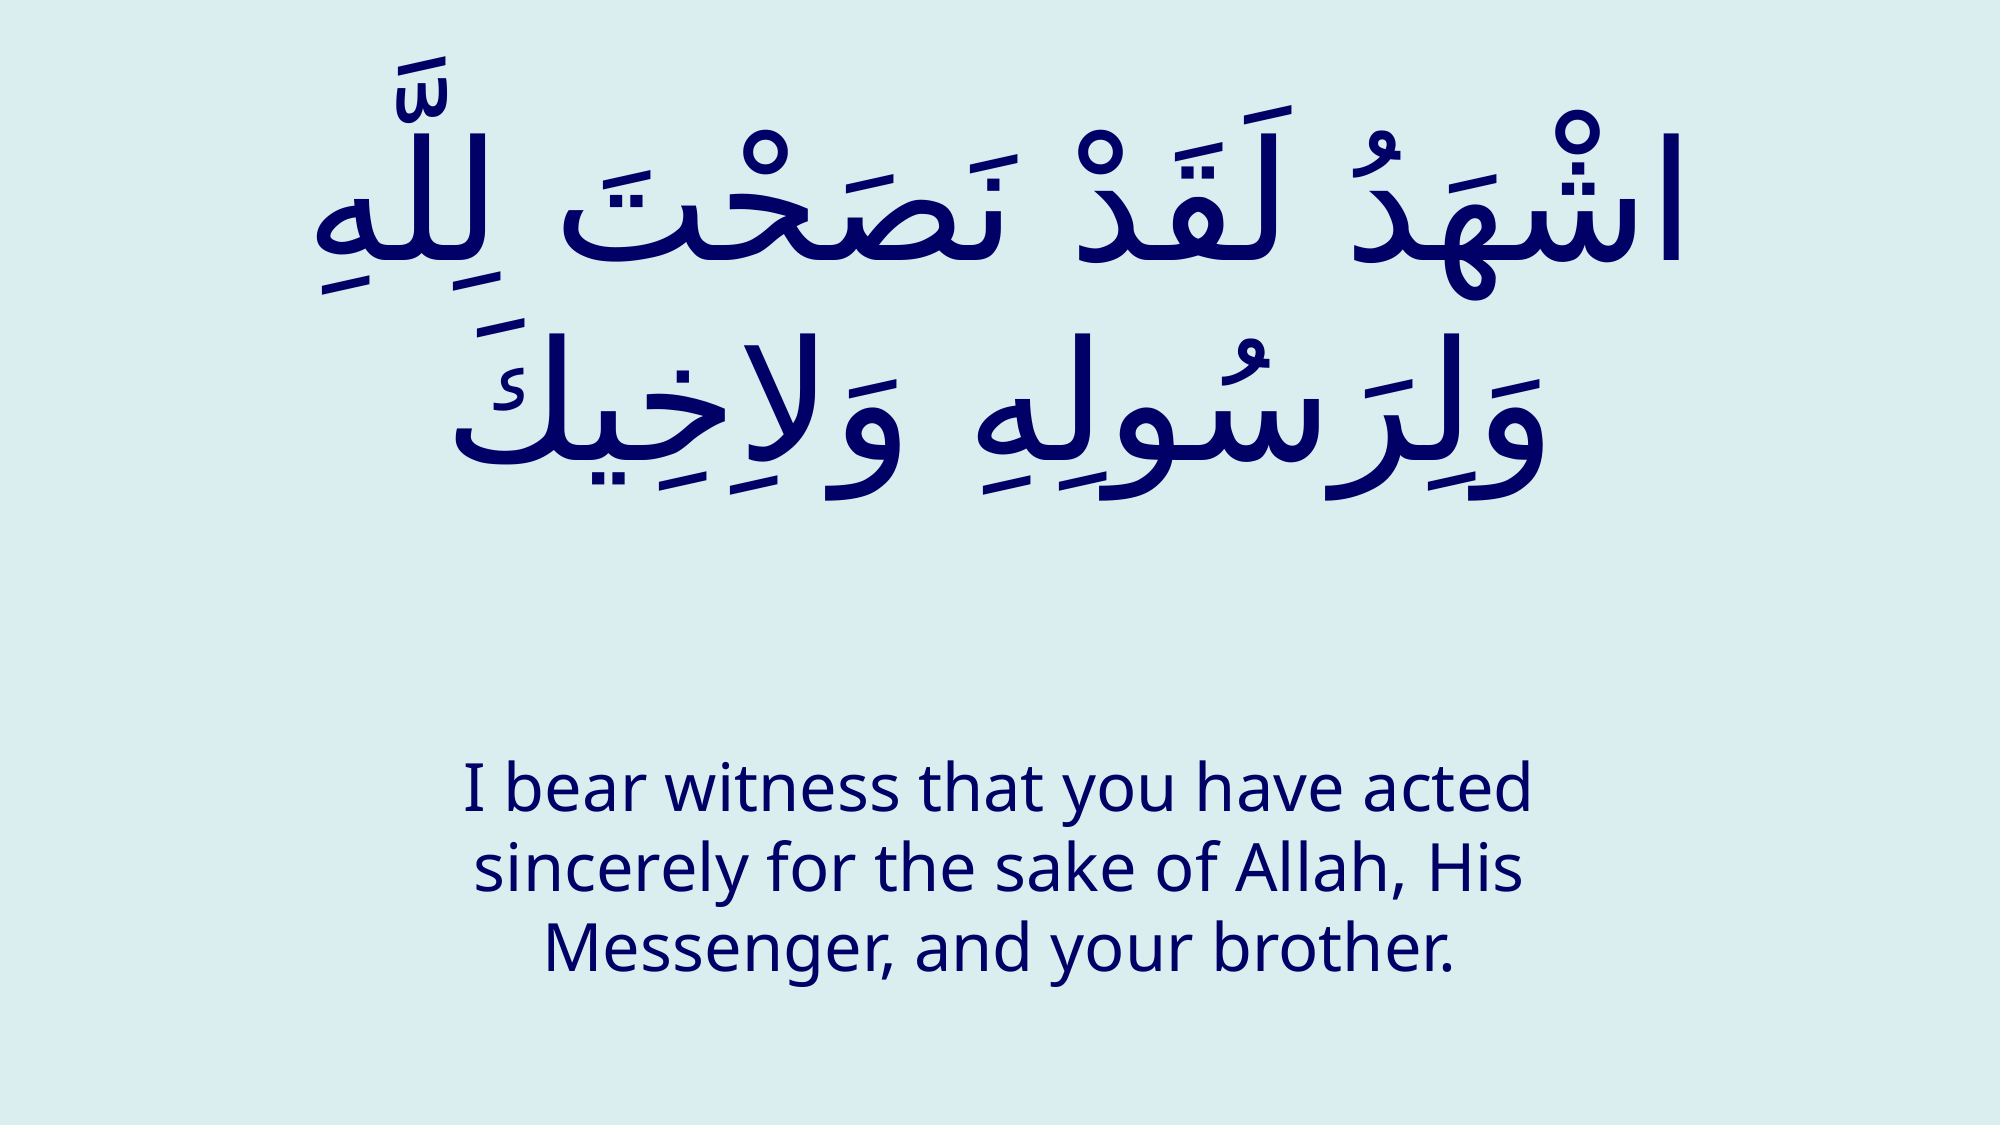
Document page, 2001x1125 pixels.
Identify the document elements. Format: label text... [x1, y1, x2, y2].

list I bear witness that you have acted sincerely for the sake of Allah, His Messenger, and your brother. [356, 737, 1644, 1050]
title اشْهَدُ لَقَدْ نَصَحْتَ لِلَّهِ وَلِرَسُولِهِ وَلاِخِيكَ [0, 200, 2000, 388]
